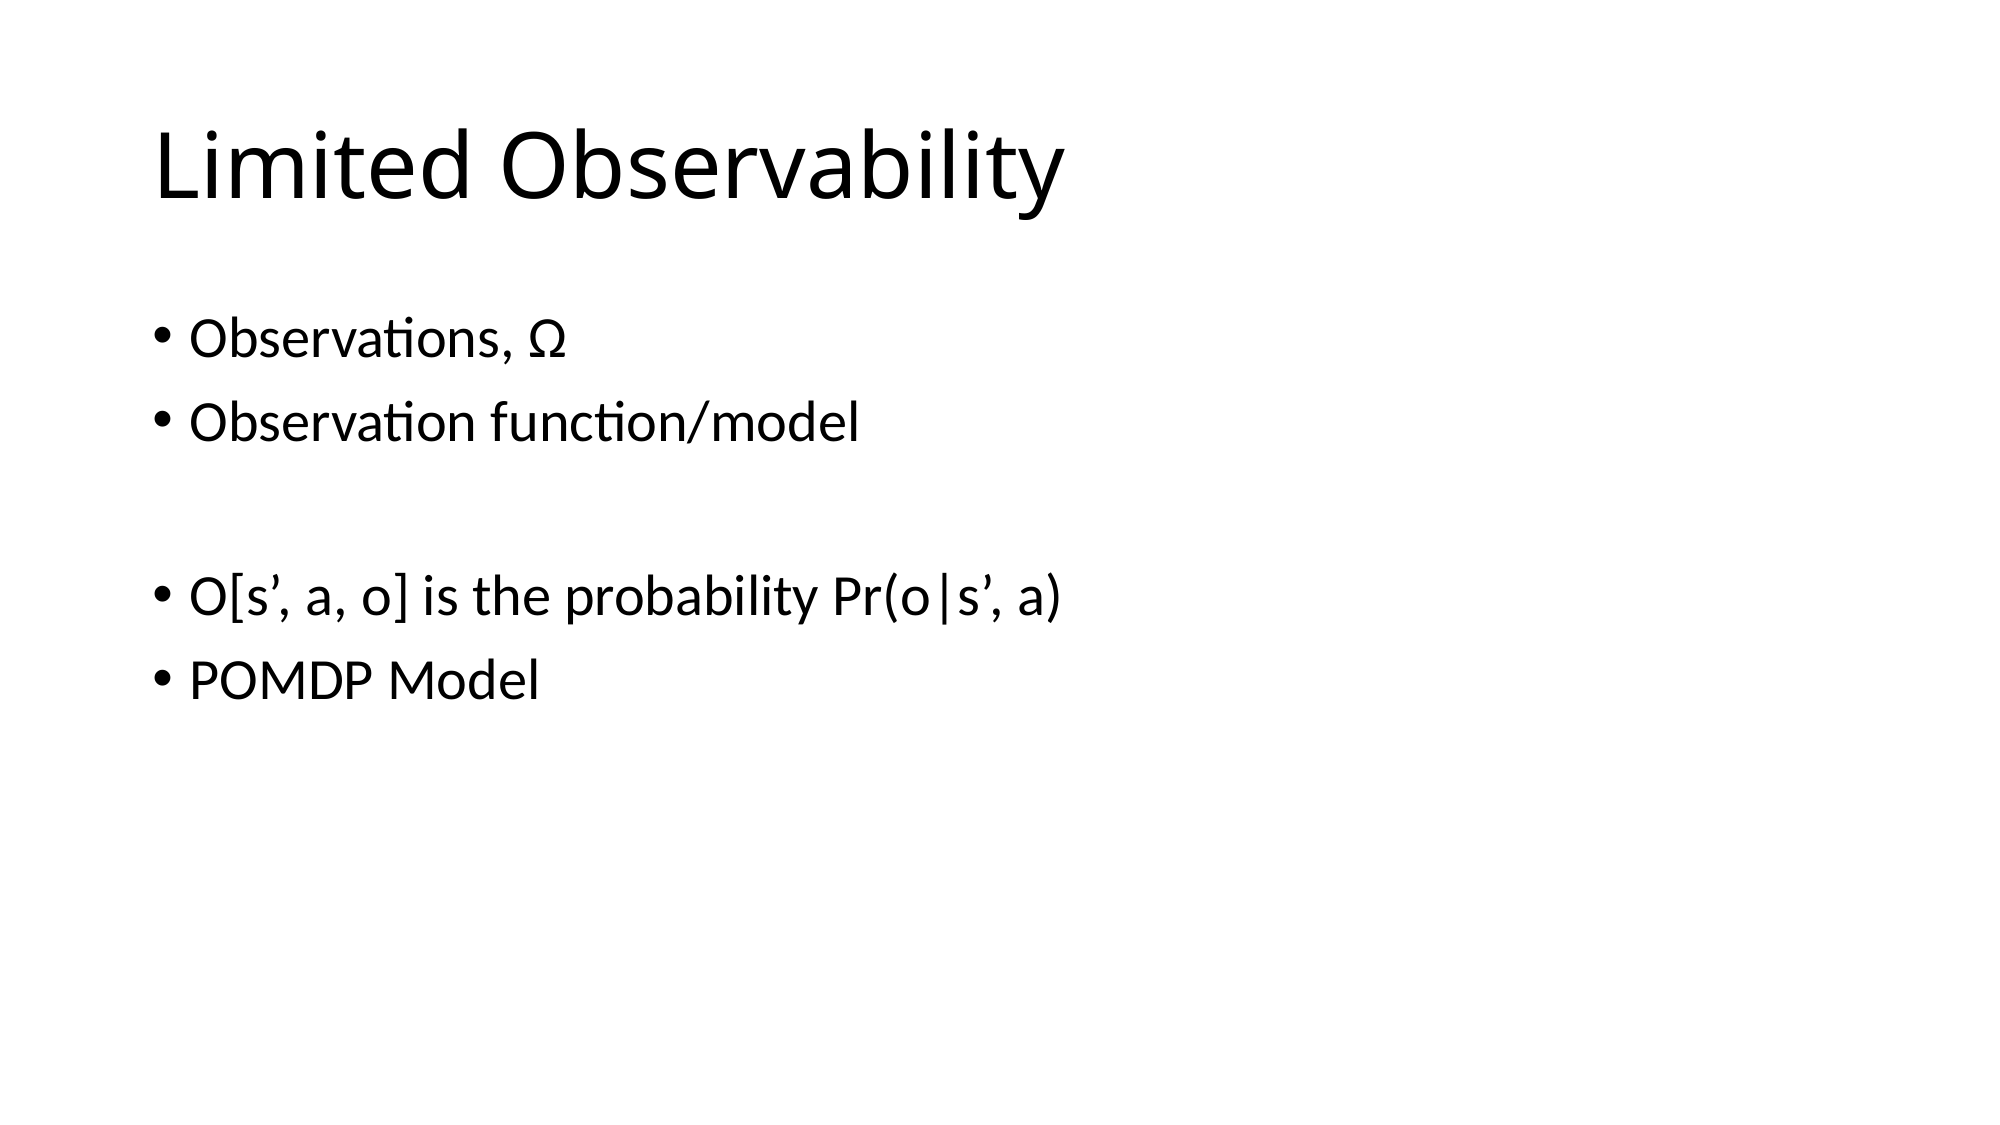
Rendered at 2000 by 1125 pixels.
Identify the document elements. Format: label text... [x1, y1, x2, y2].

title Limited Observability [137, 59, 1862, 278]
